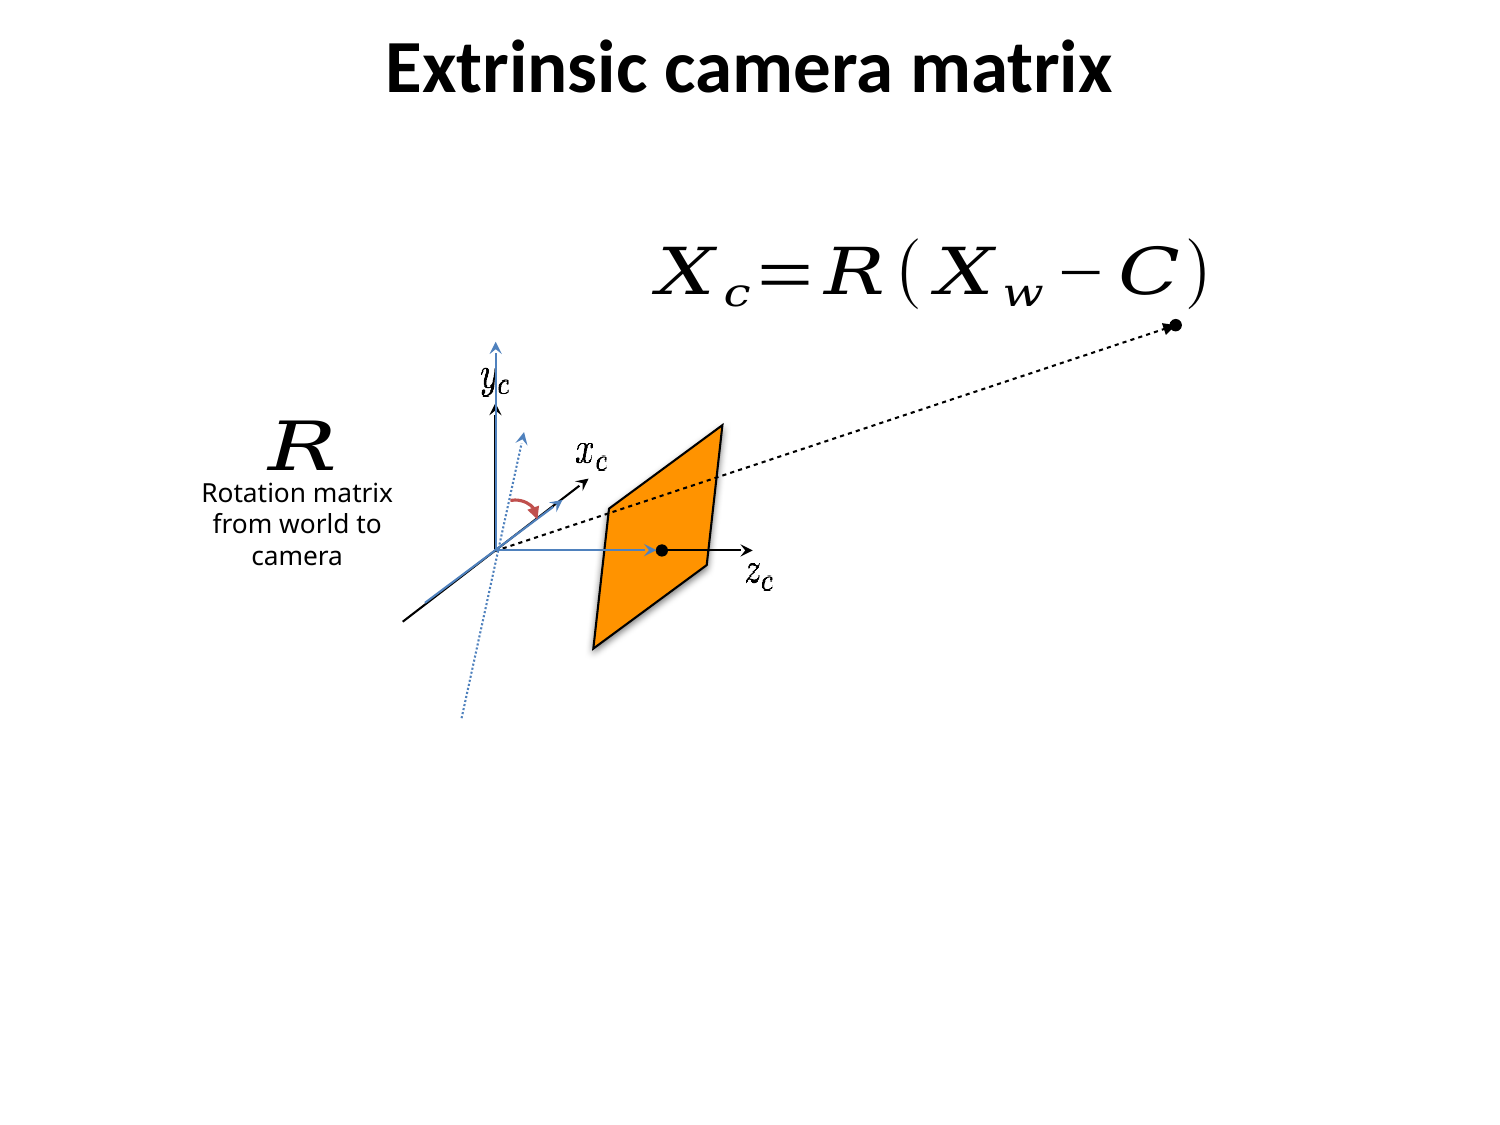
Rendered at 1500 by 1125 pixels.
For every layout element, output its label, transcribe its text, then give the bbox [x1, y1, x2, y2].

text_box [1159, 323, 1176, 335]
text_box [489, 405, 496, 416]
text_box [515, 432, 528, 446]
picture [746, 563, 773, 591]
title Extrinsic camera matrix [24, 0, 1475, 125]
text_box [489, 341, 502, 355]
picture [481, 366, 510, 397]
text_box [643, 543, 657, 557]
text_box [593, 425, 723, 649]
text_box [548, 499, 563, 513]
text_box [497, 406, 502, 416]
text_box Rotation matrix from world to camera [186, 470, 408, 577]
text_box [574, 480, 588, 492]
text_box [655, 544, 741, 557]
picture [576, 443, 607, 471]
text_box [510, 499, 540, 520]
text_box [740, 544, 753, 557]
text_box [1169, 318, 1182, 332]
